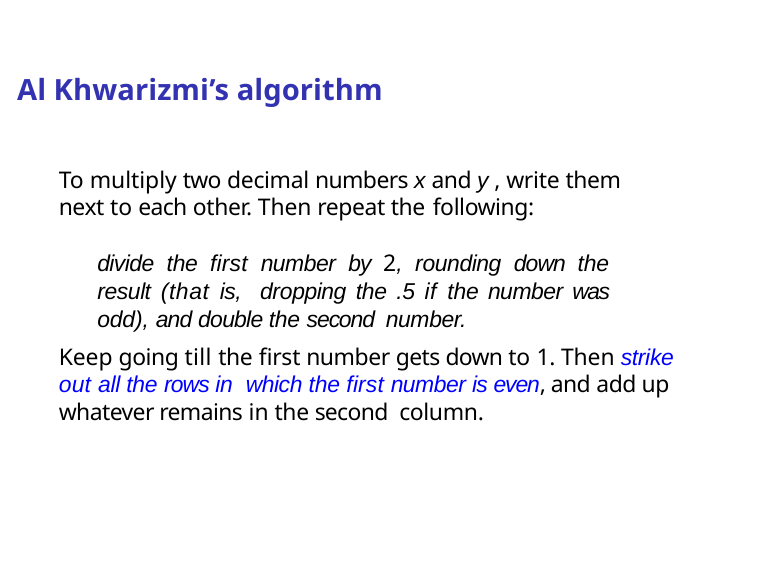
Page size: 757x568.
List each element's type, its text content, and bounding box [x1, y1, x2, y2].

title Al Khwarizmi’s algorithm [15, 71, 741, 167]
text_box To multiply two decimal numbers x and y , write them next to each other. Then repeat the following: divide the first number by 2, rounding down the result (that is, dropping the .5 if the number was odd), and double the second number. Keep going till the first number gets down to 1. Then strike out all the rows in which the first number is even, and add up whatever remains in the second column. [56, 165, 699, 426]
